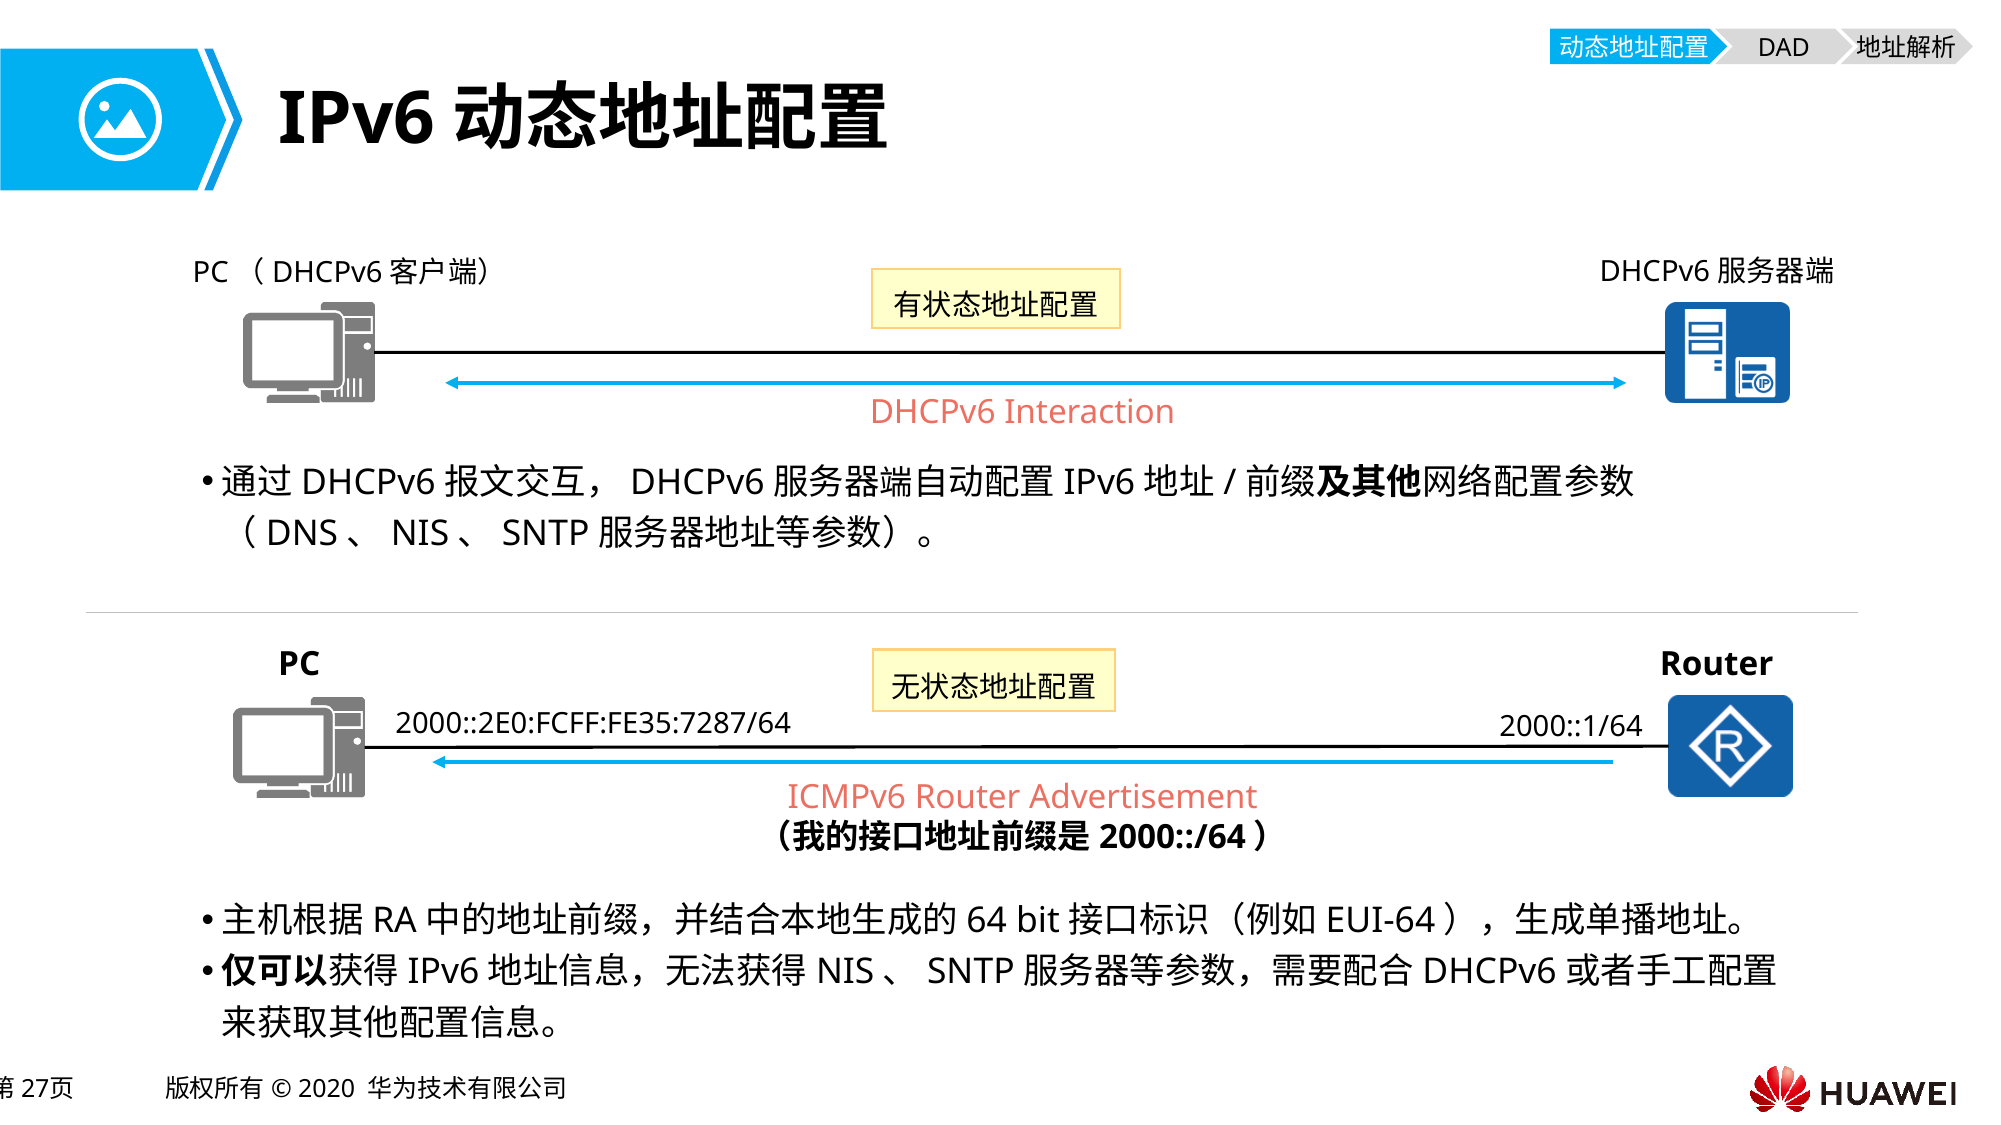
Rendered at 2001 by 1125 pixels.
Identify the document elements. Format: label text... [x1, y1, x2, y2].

picture [1750, 1066, 1956, 1112]
text_box 无状态地址配置 [872, 649, 1116, 712]
text_box PC（DHCPv6客户端） [177, 245, 522, 296]
text_box Router [1645, 634, 1789, 690]
picture [1665, 301, 1790, 403]
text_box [1550, 28, 1973, 65]
text_box DHCPv6 Interaction [707, 383, 1339, 438]
text_box DHCPv6服务器端 [1584, 244, 1849, 295]
text_box 2000::1/64 [1460, 699, 1668, 746]
text_box 主机根据RA中的地址前缀，并结合本地生成的64 bit接口标识（例如EUI-64），生成单播地址。 仅可以获得IPv6地址信息，无法获得NIS、SNTP服务器等参数，需要配合DHCPv6或者手工配置来获取其他配置信息。 [186, 881, 1806, 1050]
text_box 通过DHCPv6报文交互，DHCPv6服务器端自动配置IPv6地址/前缀及其他网络配置参数（DNS、NIS、SNTP服务器地址等参数）。 [186, 442, 1806, 560]
title IPv6动态地址配置 [261, 67, 1874, 173]
text_box PC [263, 634, 336, 690]
picture [1668, 695, 1793, 797]
picture [233, 696, 365, 798]
text_box 有状态地址配置 [871, 268, 1121, 329]
text_box ICMPv6 Router Advertisement （我的接口地址前缀是2000::/64） [707, 767, 1339, 863]
text_box 2000::2E0:FCFF:FE35:7287/64 [365, 697, 855, 746]
picture [242, 301, 375, 403]
